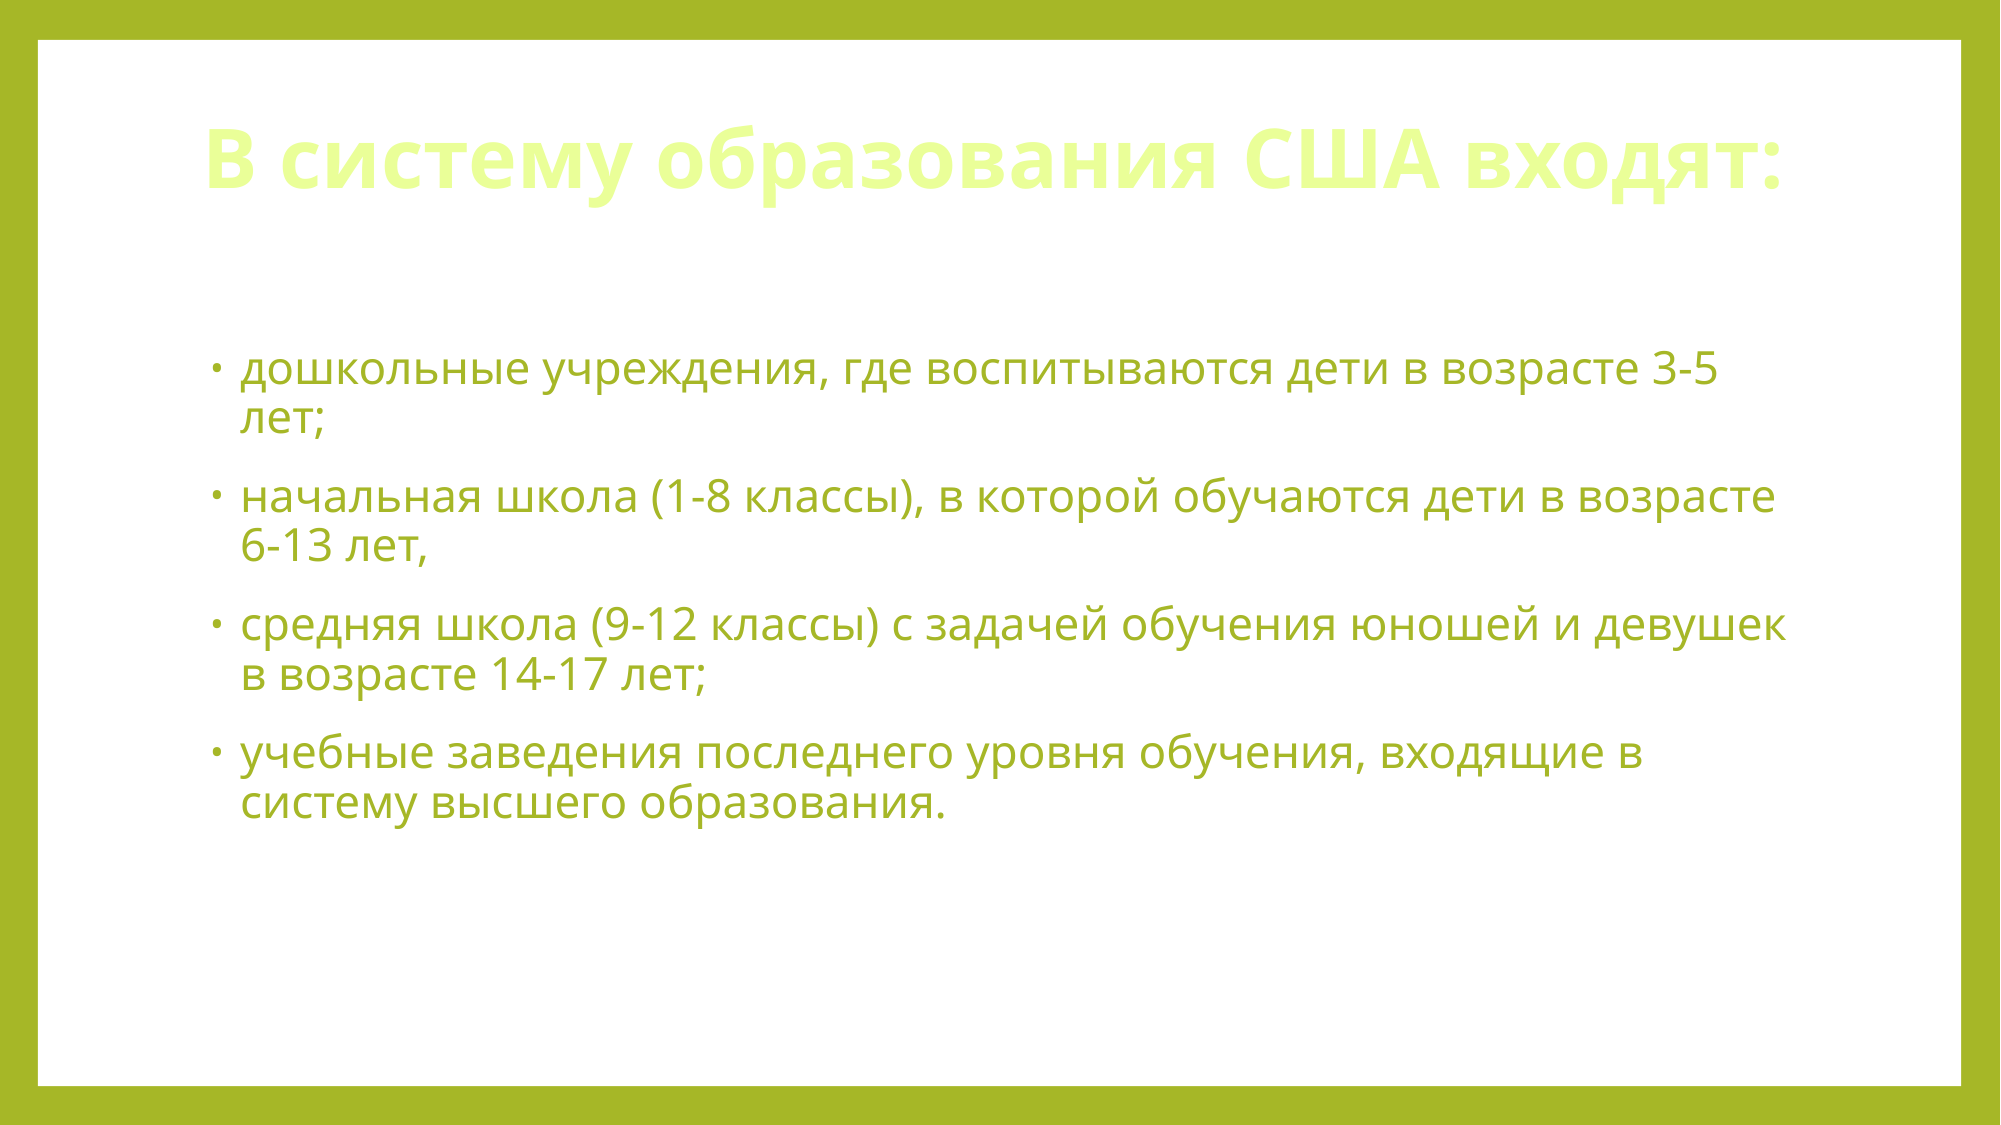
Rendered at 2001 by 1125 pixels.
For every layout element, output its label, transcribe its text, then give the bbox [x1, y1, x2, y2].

title В систему образования США входят: [187, 99, 1808, 323]
list дошкольные учреждения, где воспитываются дети в возрасте 3-5 лет; начальная школа (1-8 классы), в которой обучаются дети в возрасте 6-13 лет, средняя школа (9-12 классы) с задачей обучения юношей и девушек в возрасте 14-17 лет; учебные заведения последнего уровня обучения, входящие в систему высшего образования. [187, 337, 1808, 1000]
